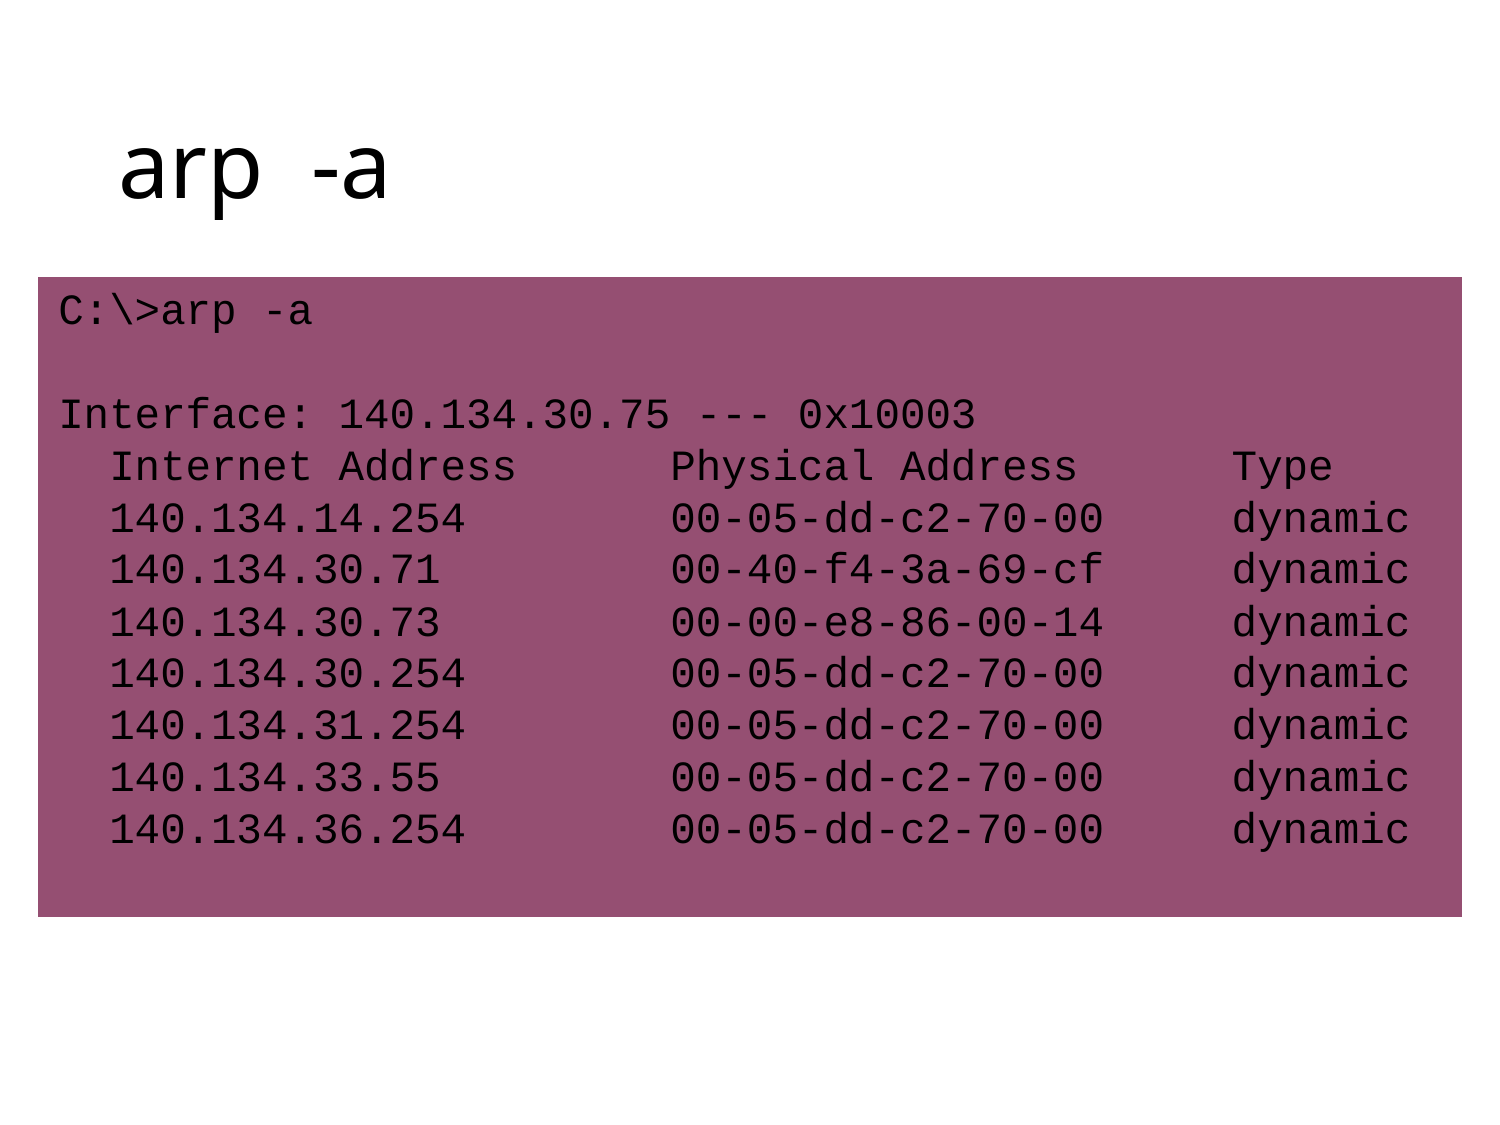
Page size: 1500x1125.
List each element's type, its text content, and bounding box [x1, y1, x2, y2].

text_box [37, 277, 1463, 918]
title arp -a [103, 59, 1397, 277]
